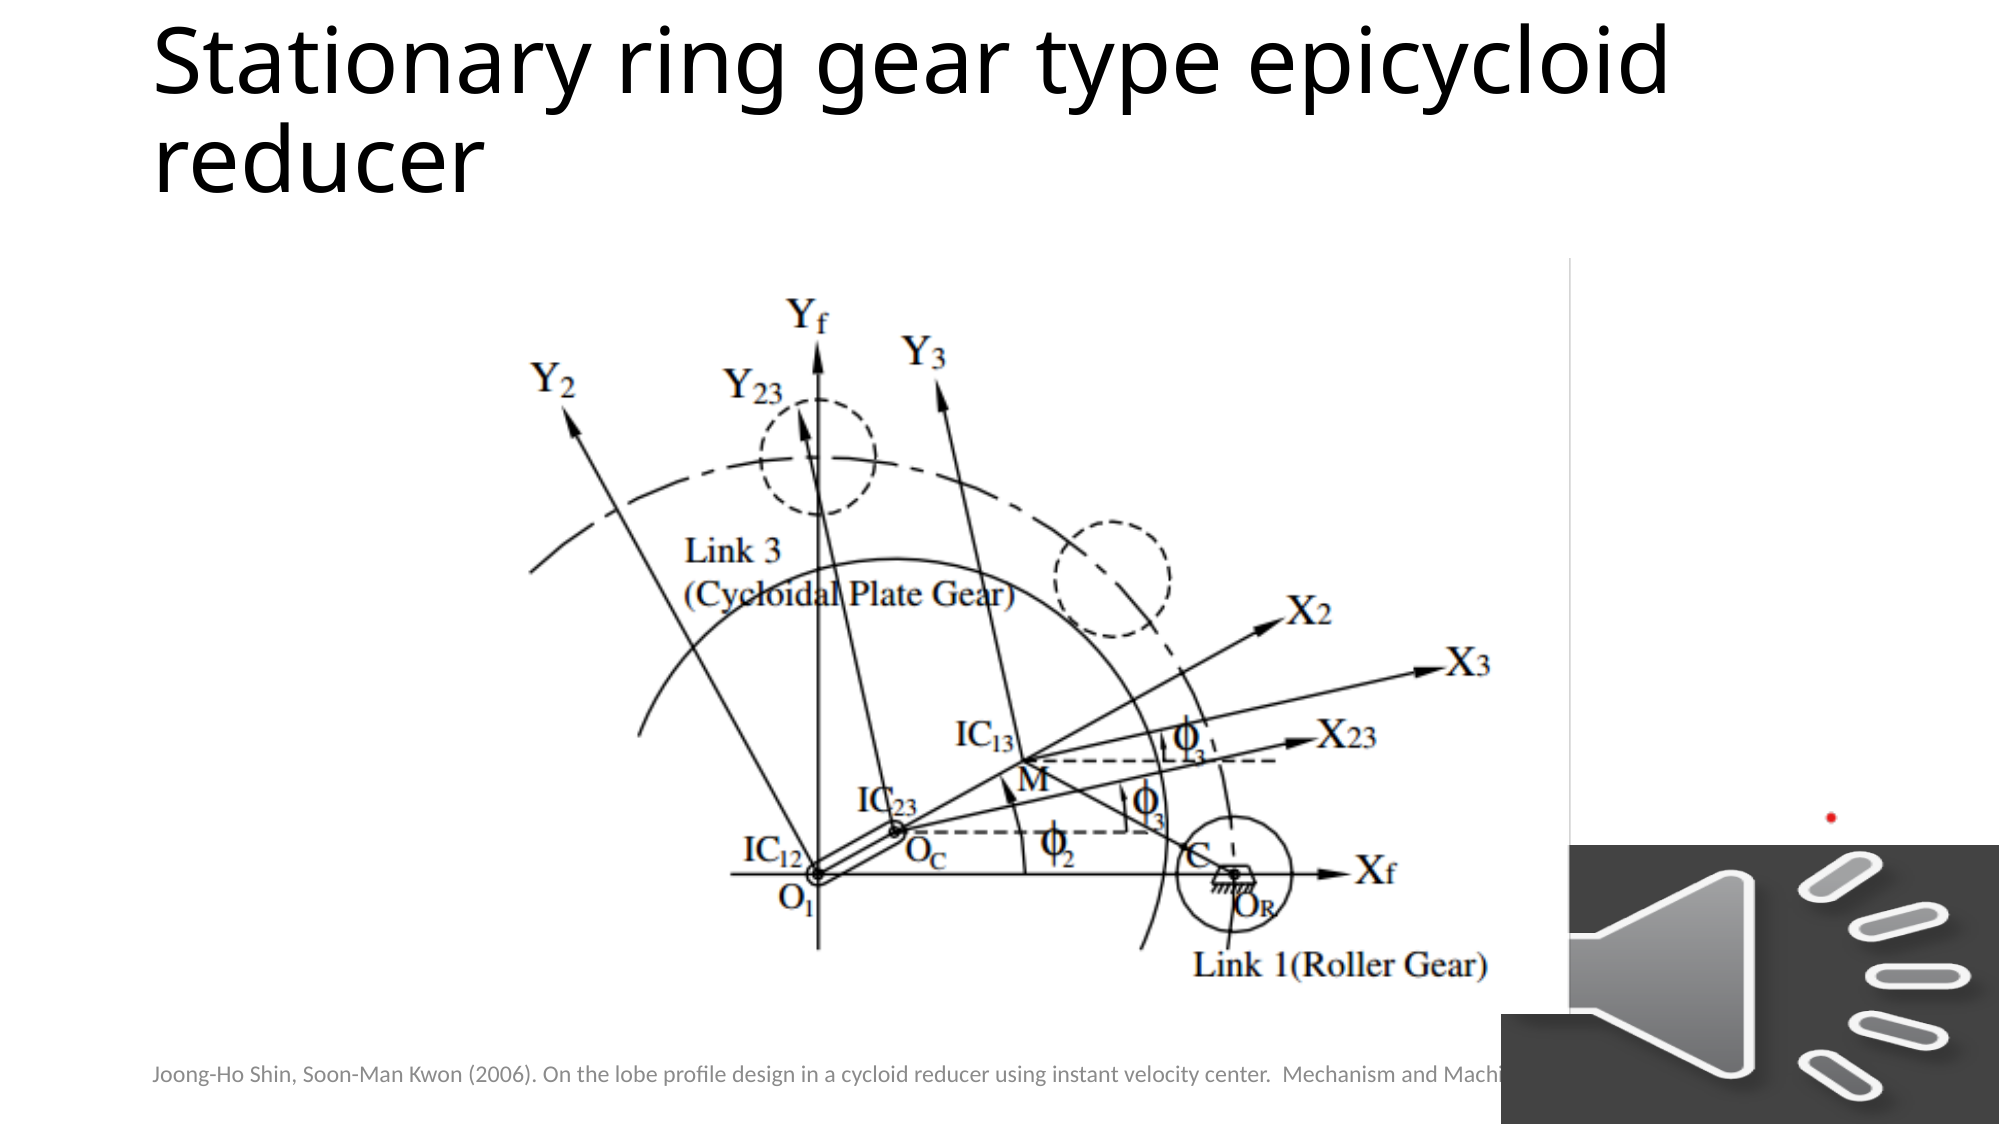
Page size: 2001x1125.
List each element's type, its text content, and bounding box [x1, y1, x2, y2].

footer Joong-Ho Shin, Soon-Man Kwon (2006). On the lobe profile design in a cycloid reducer using instant velocity center. Mechanism and Machine Theory , 41, 596–616 [137, 1042, 1499, 1103]
title Stationary ring gear type epicycloid reducer [137, 59, 1863, 278]
picture [420, 258, 2000, 1125]
slide_number 3 [1412, 1041, 1499, 1102]
